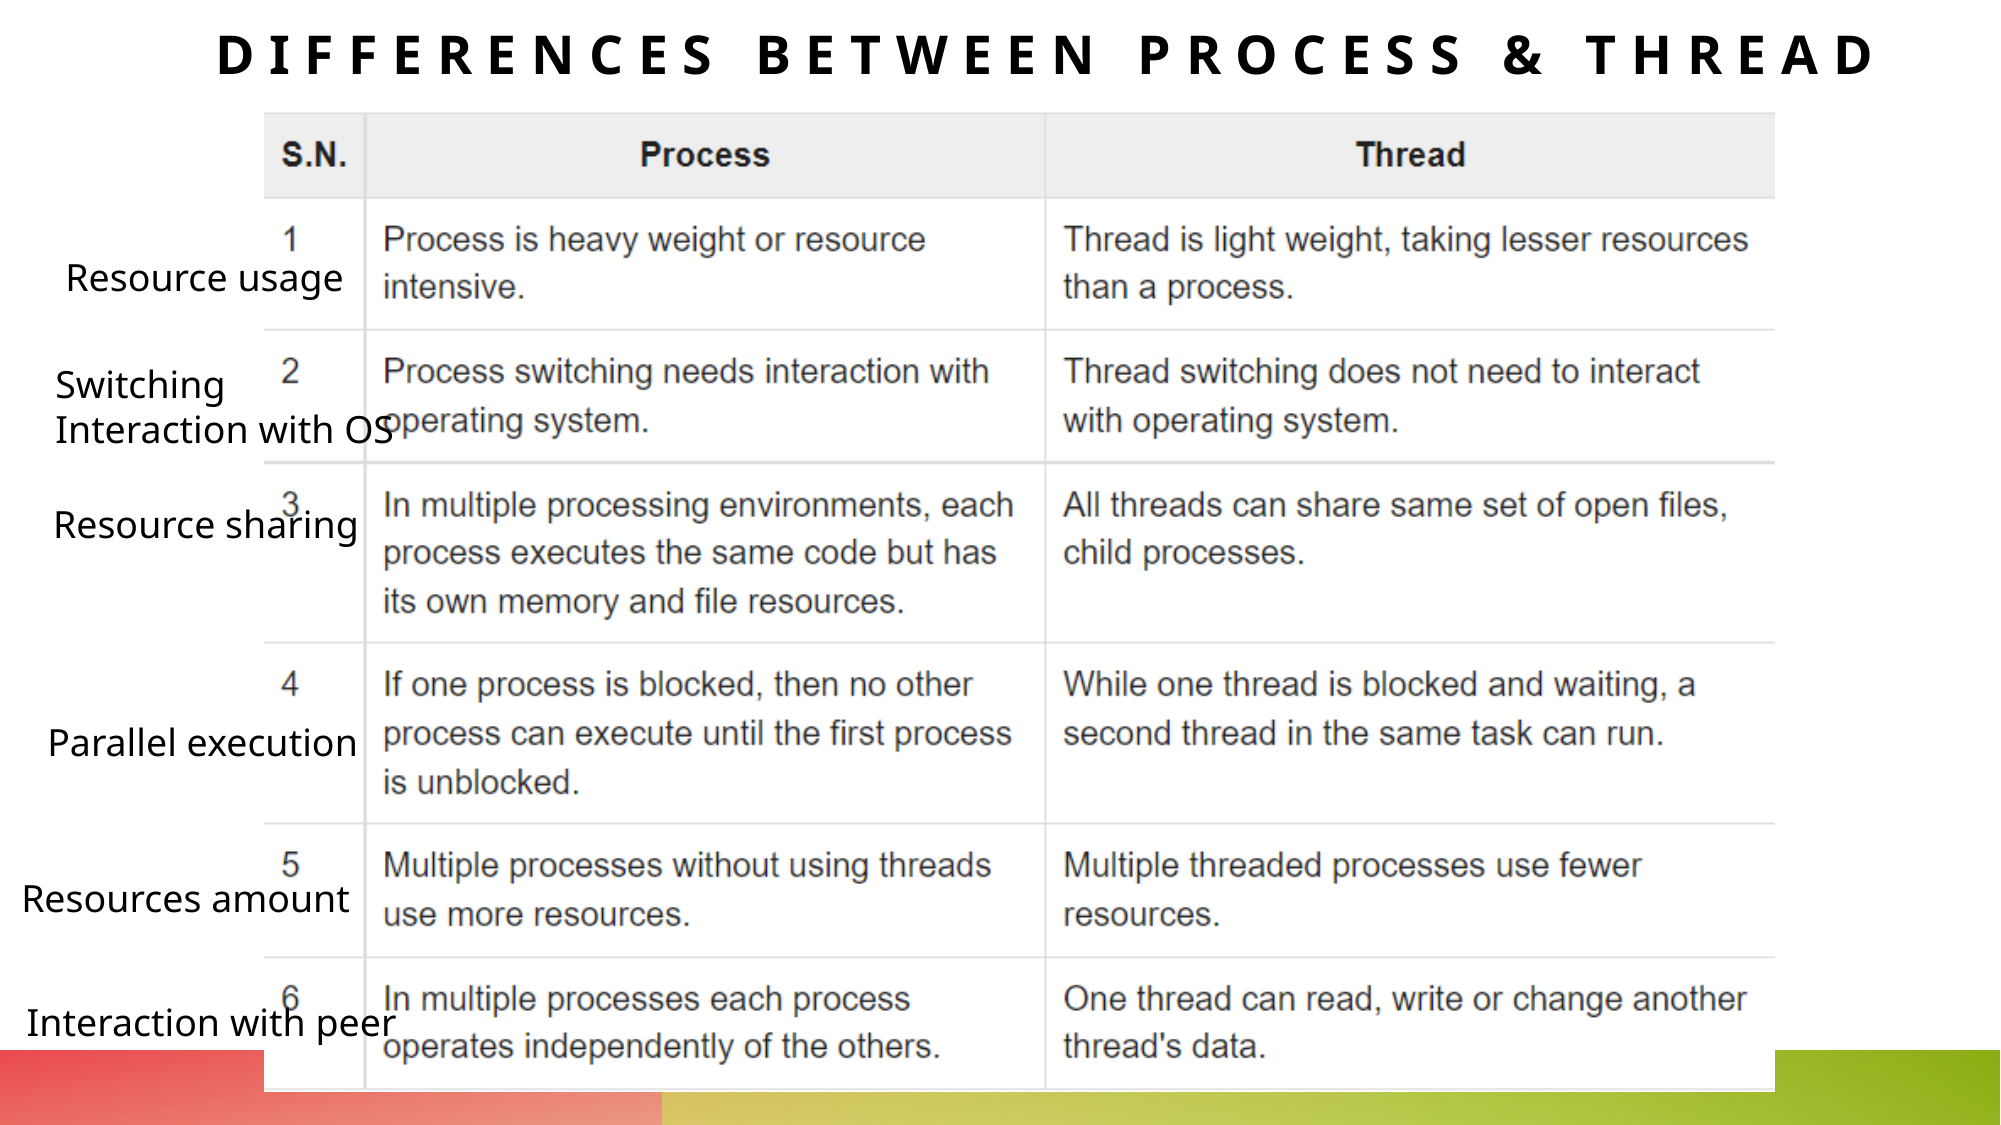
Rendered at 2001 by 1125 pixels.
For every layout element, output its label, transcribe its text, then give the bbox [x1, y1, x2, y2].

text_box Resources amount [6, 867, 264, 927]
text_box Resource sharing [38, 493, 264, 554]
text_box Parallel execution [32, 711, 264, 772]
title Differences between process & thread [204, 5, 1885, 85]
text_box Interaction with peer [11, 992, 264, 1052]
text_box Switching Interaction with OS [40, 354, 264, 459]
picture [264, 106, 1775, 1092]
text_box Resource usage [50, 246, 264, 307]
